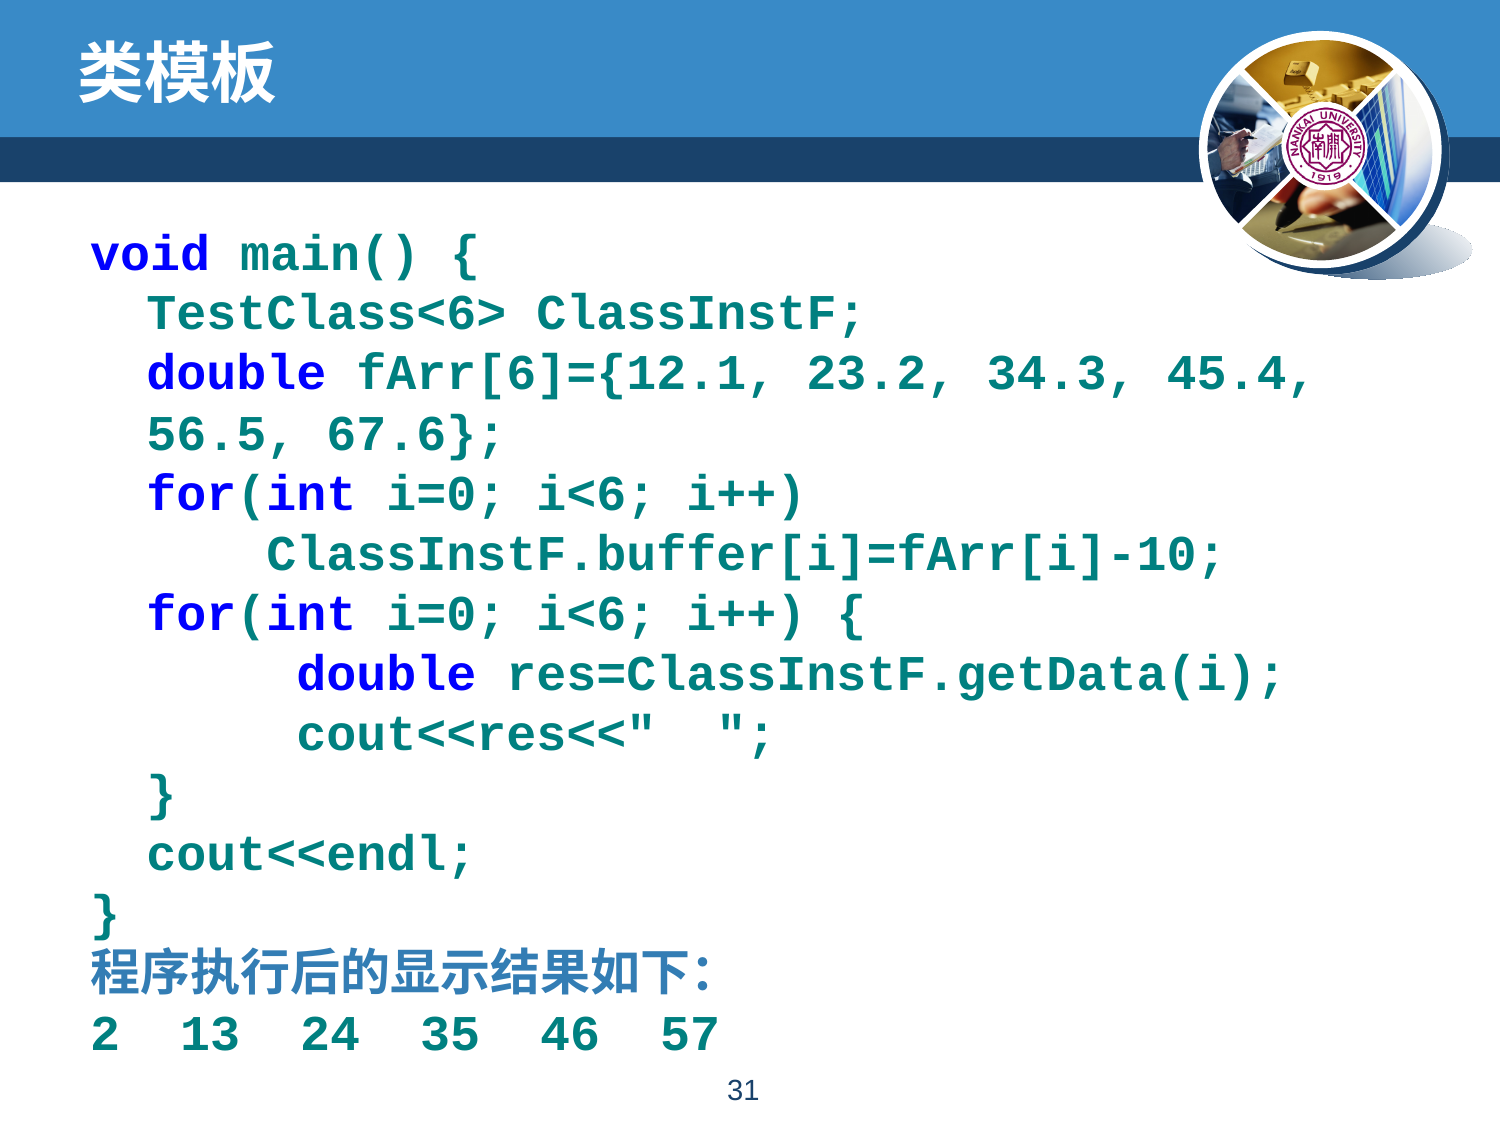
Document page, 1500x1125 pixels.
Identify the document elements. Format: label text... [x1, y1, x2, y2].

picture [1207, 40, 1433, 213]
list void main() { TestClass<6> ClassInstF; double fArr[6]={12.1, 23.2, 34.3, 45.4, 56.5, 67.6}; for(int i=0; i<6; i++) ClassInstF.buffer[i]=fArr[i]-10; for(int i=0; i<6; i++) { double res=ClassInstF.getData(i); cout<<res<<" "; } cout<<endl; } 程序执行后的显示结果如下： 2 13 24 35 46 57 [75, 212, 1413, 1067]
slide_number 30 [607, 1063, 879, 1112]
title 类模板 [62, 24, 1275, 118]
